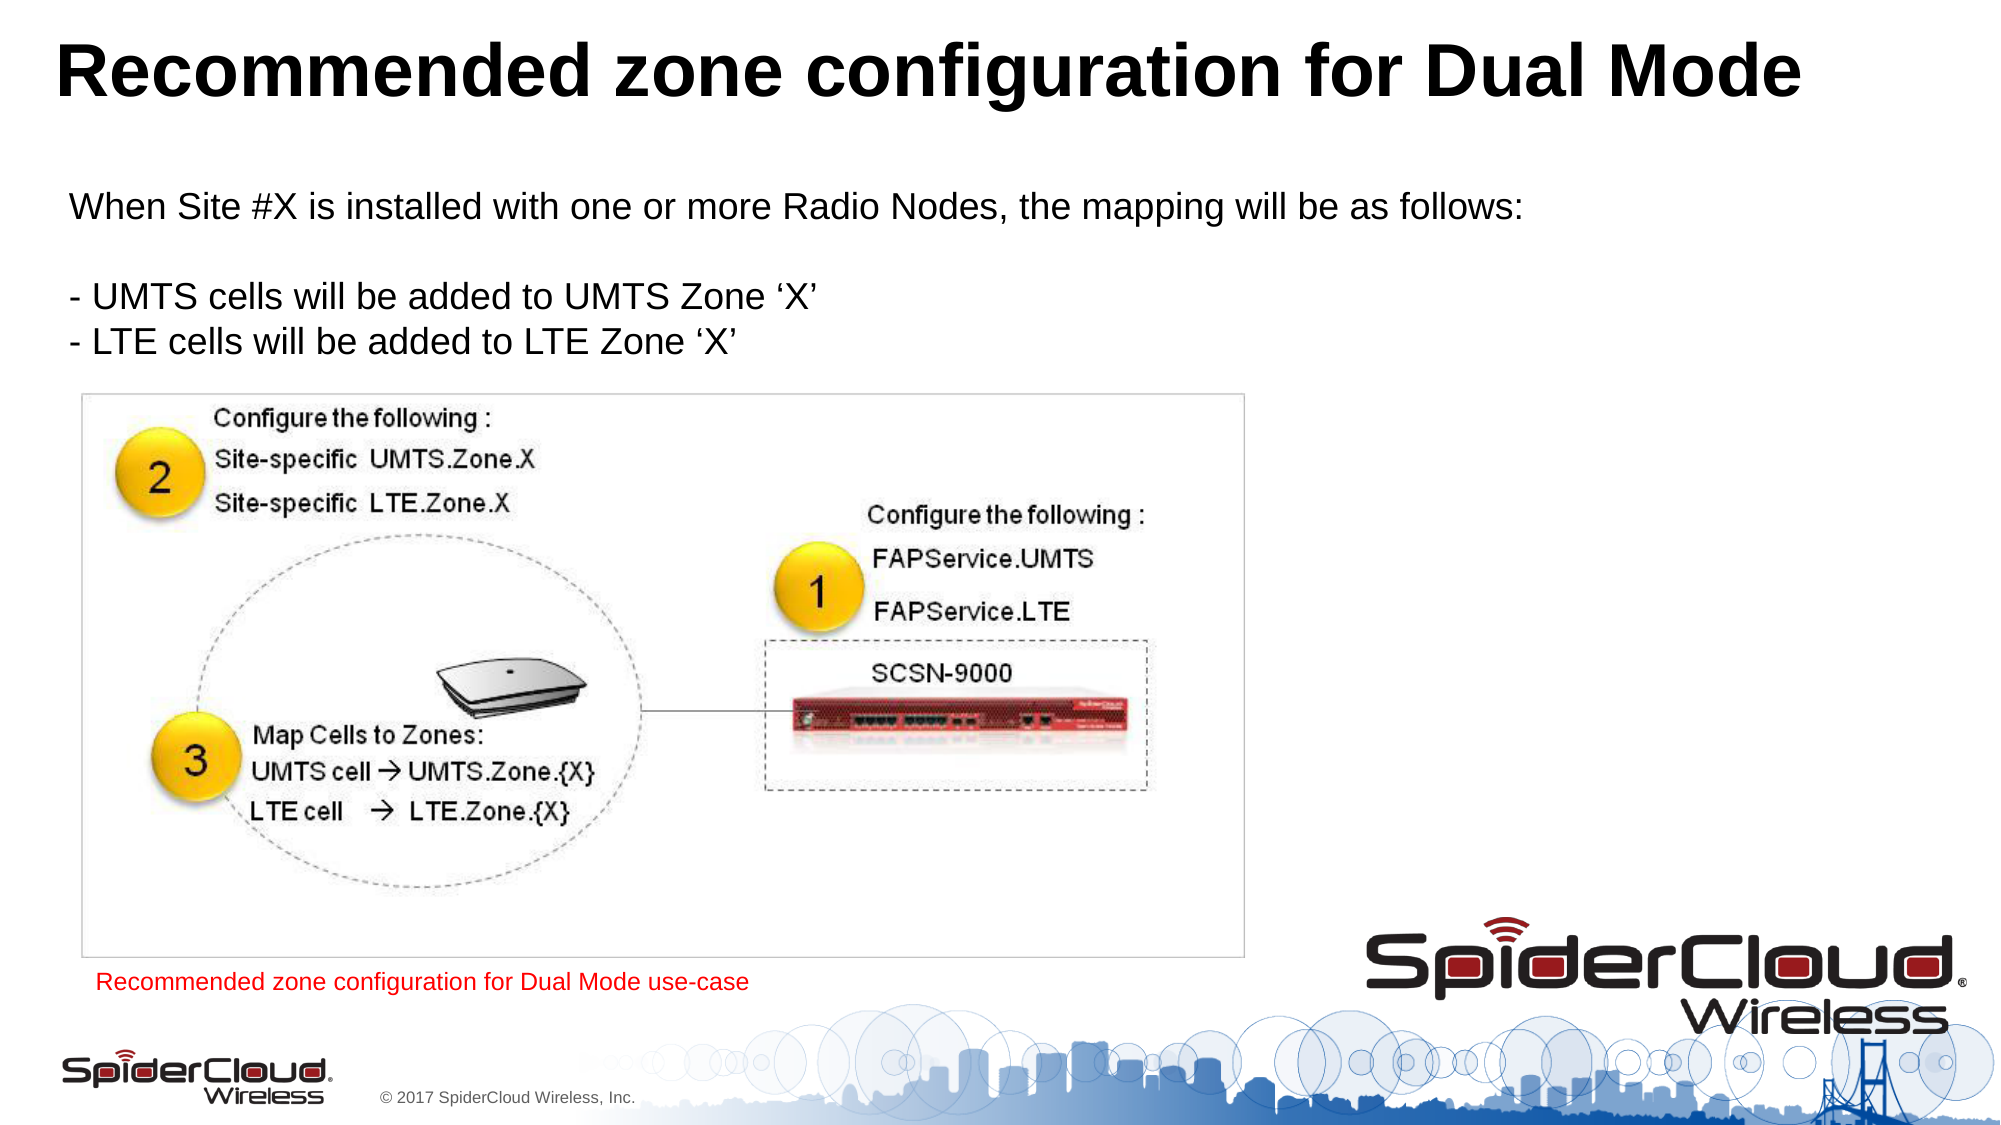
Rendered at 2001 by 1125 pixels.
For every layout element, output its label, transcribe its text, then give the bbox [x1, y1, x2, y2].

text_box Recommended zone configuration for Dual Mode use-case [80, 965, 1118, 1003]
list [80, 392, 1246, 959]
title Recommended zone configuration for Dual Mode [40, 24, 1920, 188]
picture [440, 917, 2000, 1125]
picture [60, 1047, 334, 1106]
text_box When Site #X is installed with one or more Radio Nodes, the mapping will be as follows: - UMTS cells will be added to UMTS Zone ‘X’ - LTE cells will be added to LTE Zone ‘X’ [54, 129, 1709, 370]
